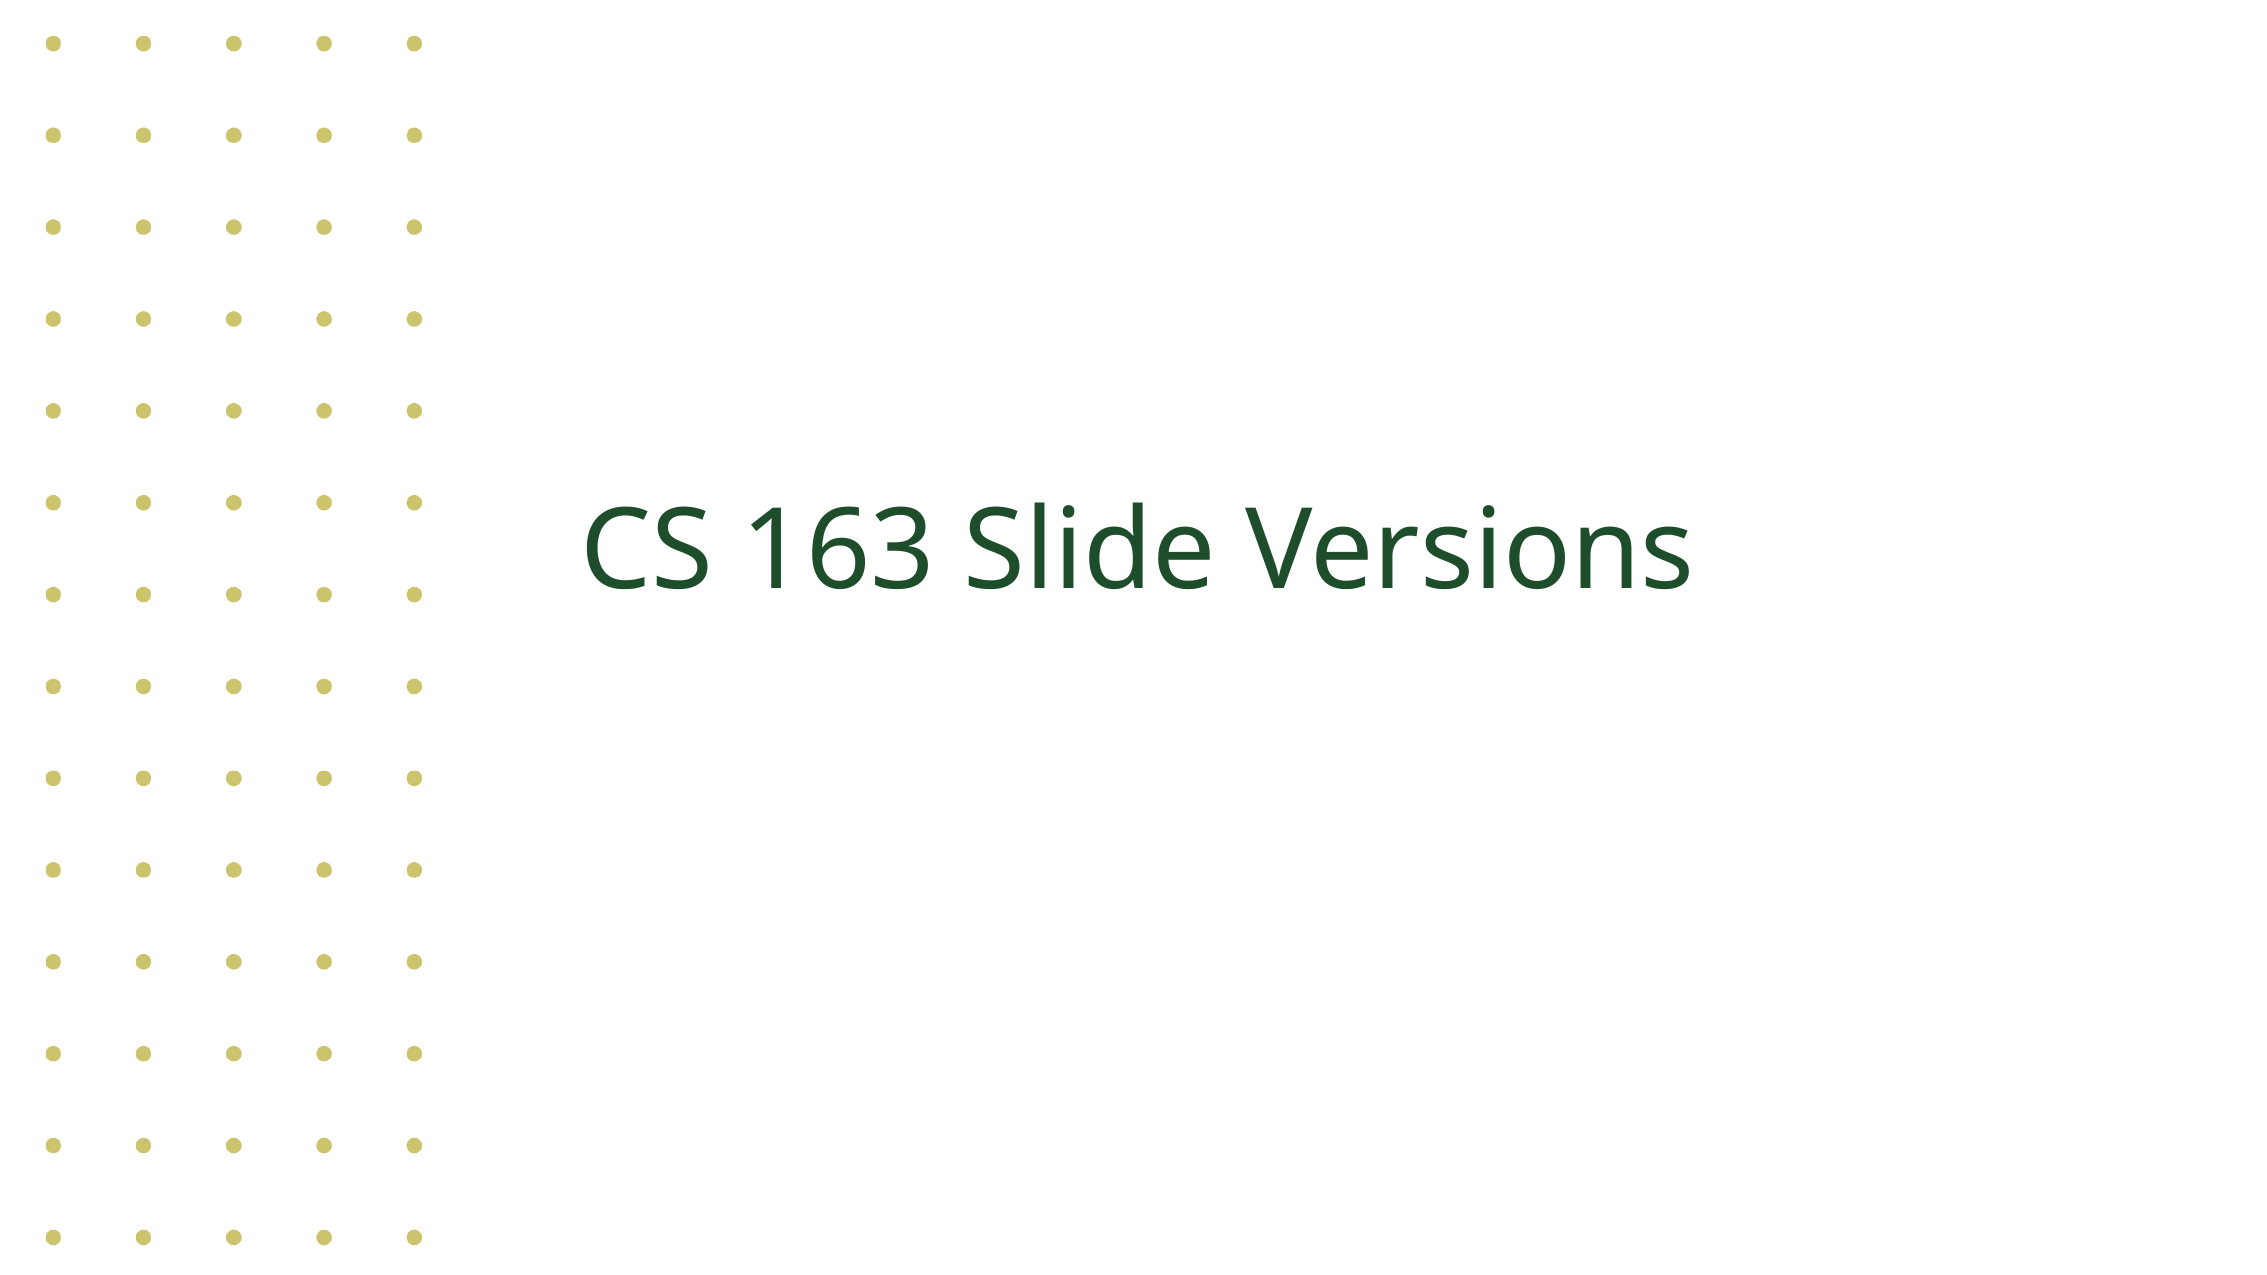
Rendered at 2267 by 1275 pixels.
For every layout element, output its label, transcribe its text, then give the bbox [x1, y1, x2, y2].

picture [0, 0, 423, 1275]
title CS 163 Slide Versions [565, 459, 2164, 626]
